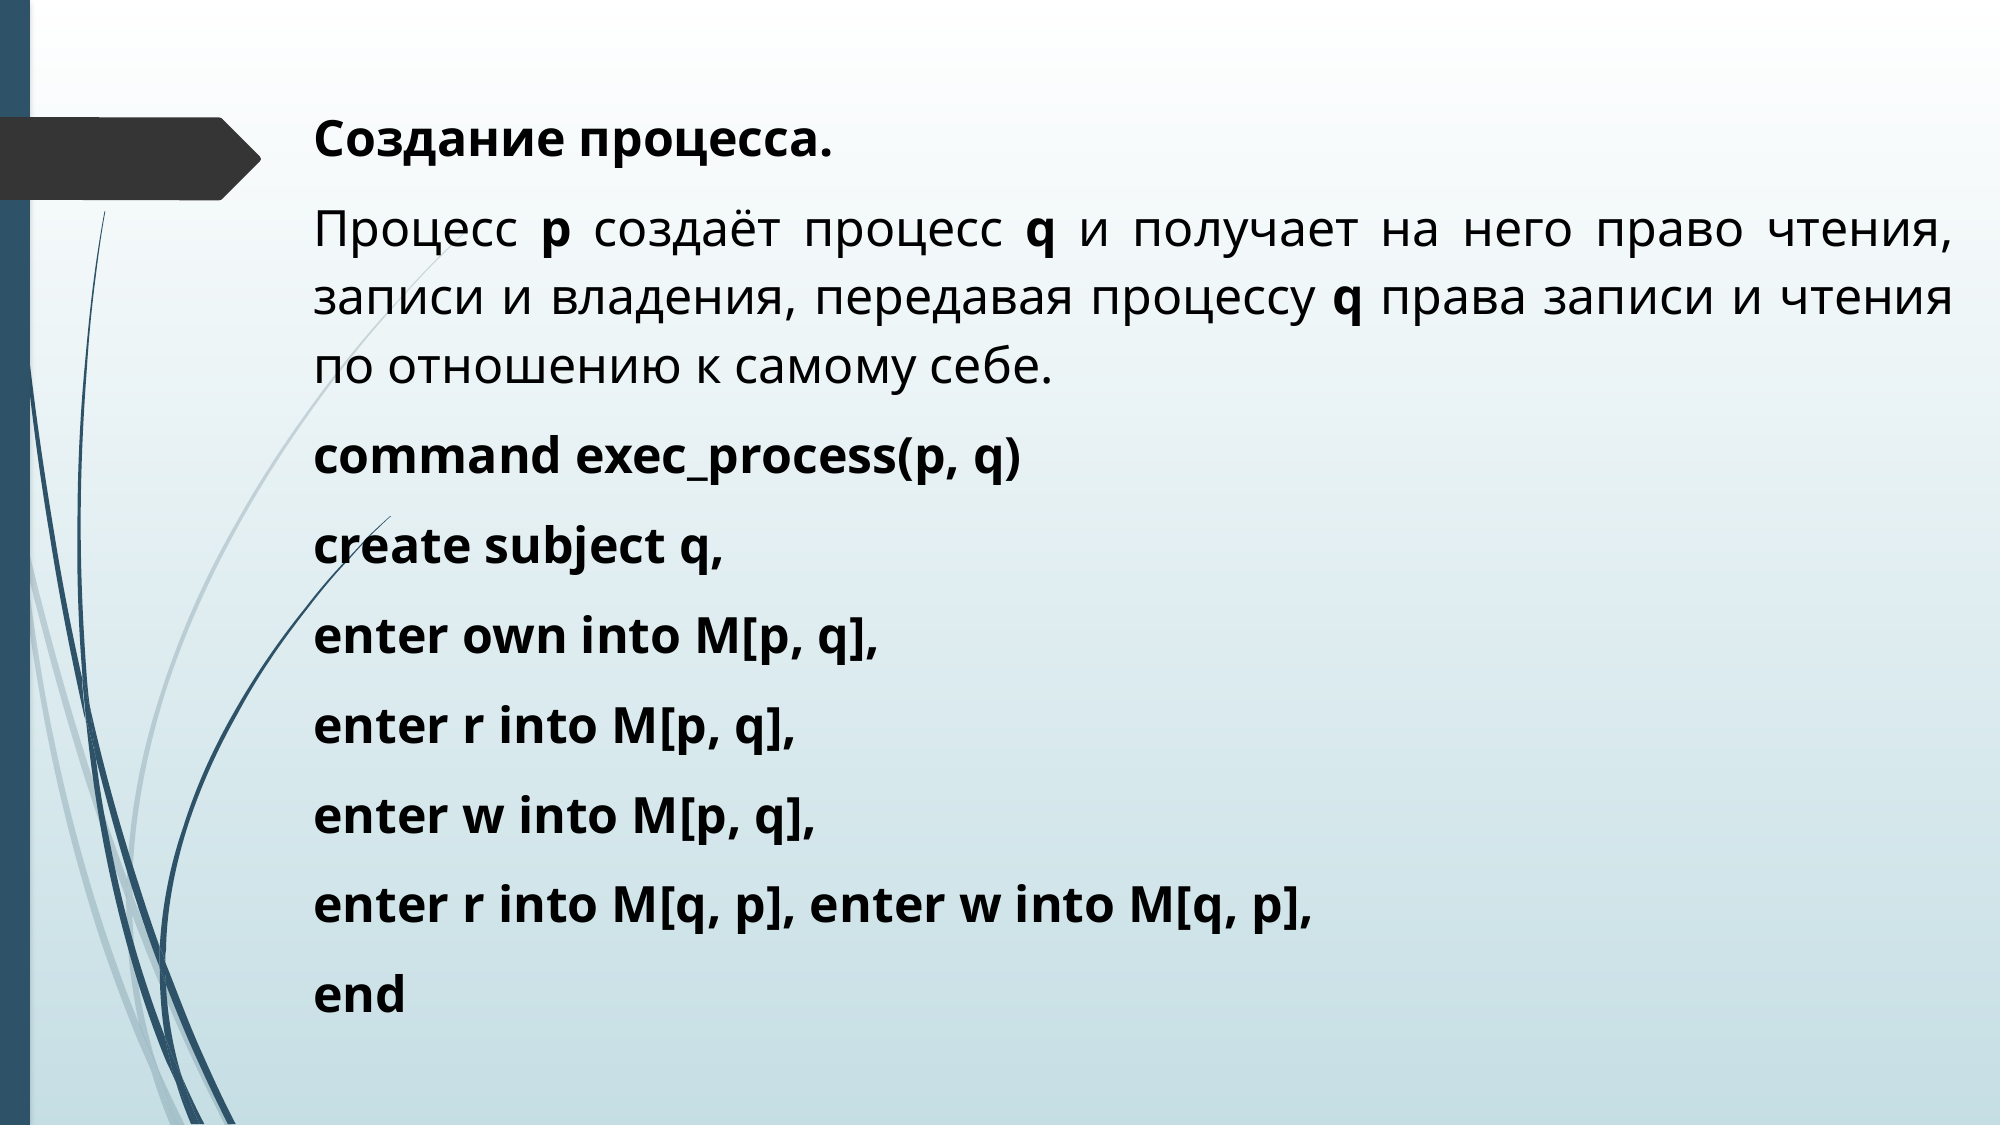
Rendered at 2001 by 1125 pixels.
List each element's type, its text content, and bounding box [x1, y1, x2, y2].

text_box Создание процесса. Процесс p создаёт процесс q и получает на него право чтения, записи и владения, передавая процессу q права записи и чтения по отношению к самому себе. command exec_process(p, q) create subject q, enter own into M[p, q], enter r into M[p, q], enter w into M[p, q], enter r into M[q, p], enter w into M[q, p], end [298, 89, 1970, 1031]
